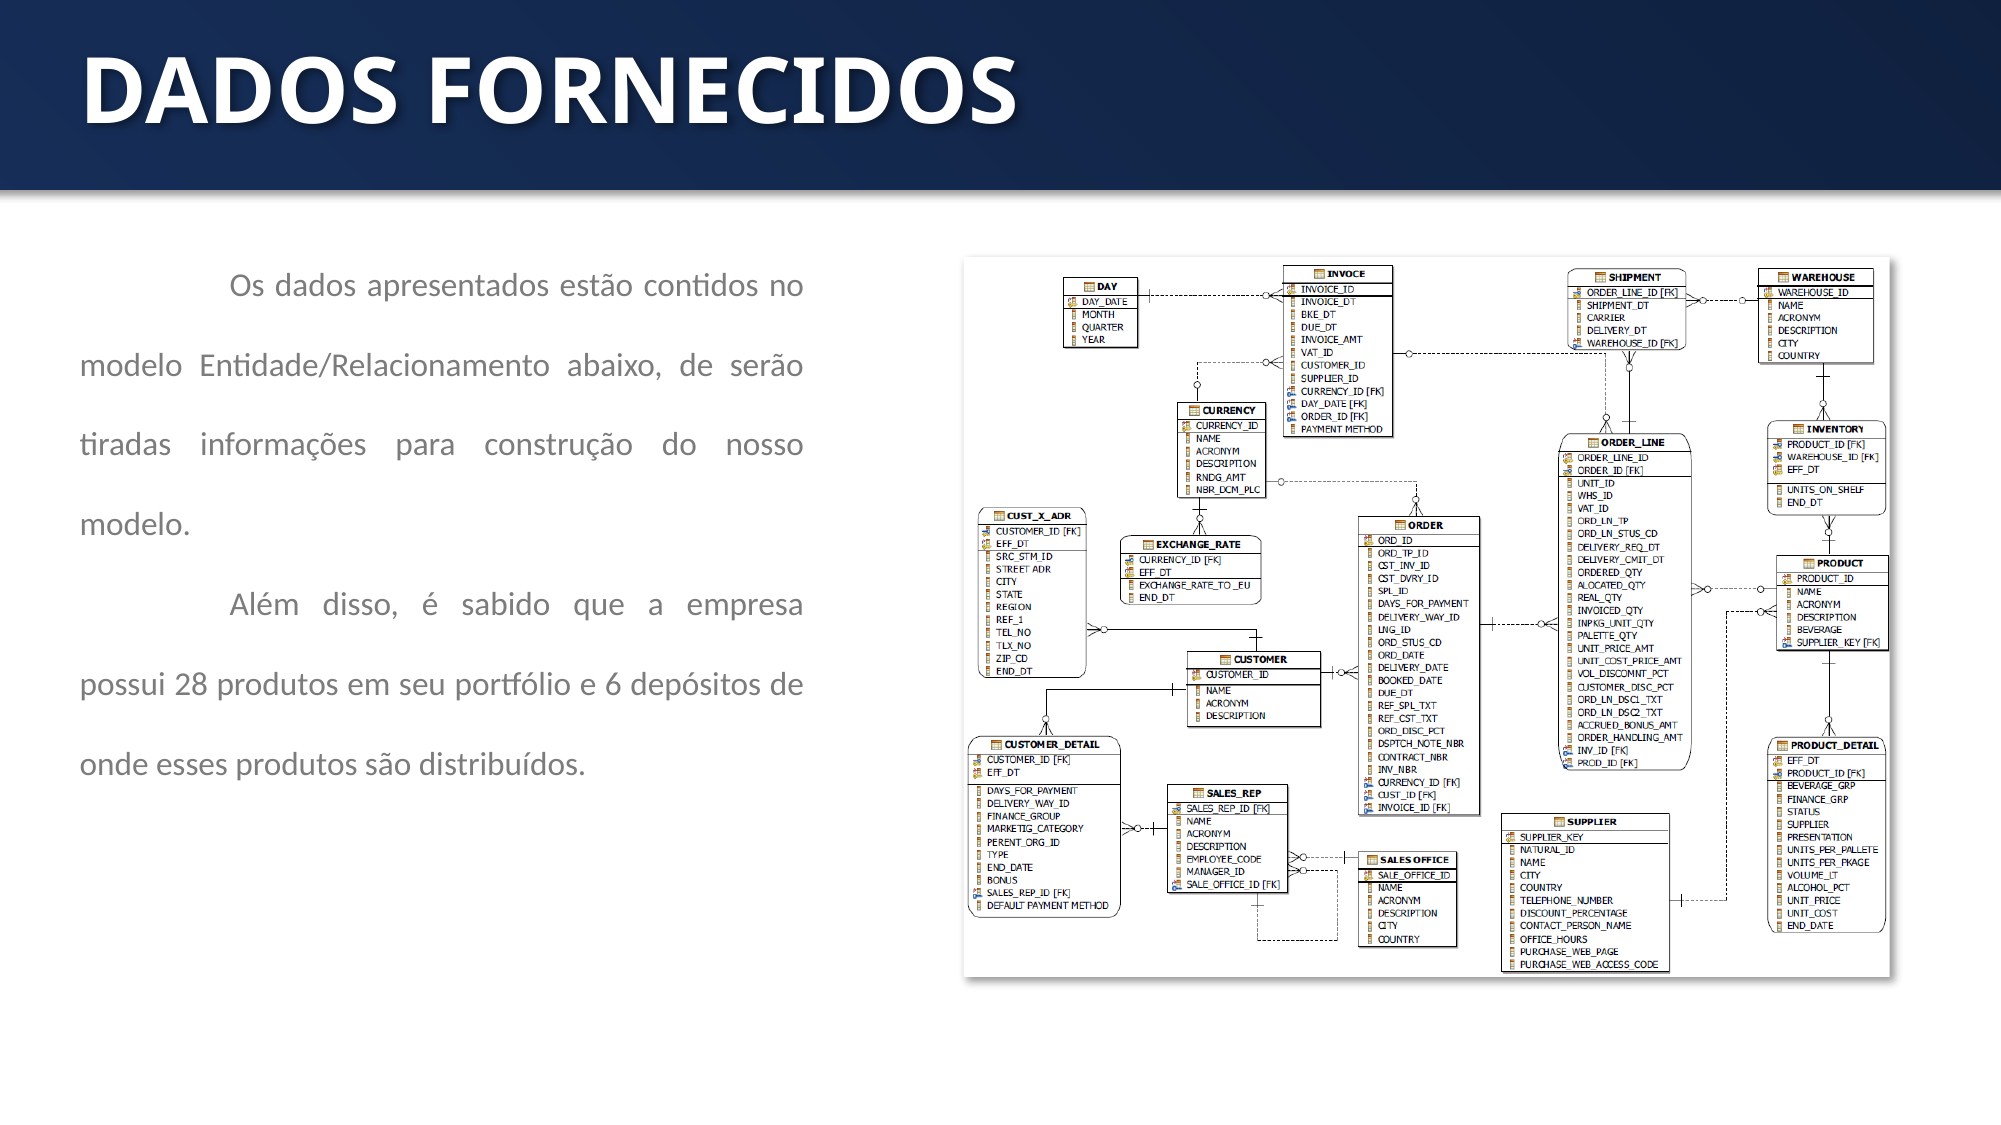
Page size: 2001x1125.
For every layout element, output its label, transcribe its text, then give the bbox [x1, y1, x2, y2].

picture [963, 257, 1890, 977]
text_box Os dados apresentados estão contidos no modelo Entidade/Relacionamento abaixo, de serão tiradas informações para construção do nosso modelo. Além disso, é sabido que a empresa possui 28 produtos em seu portfólio e 6 depósitos de onde esses produtos são distribuídos. [64, 215, 820, 790]
title DADOS FORNECIDOS [64, 0, 1790, 188]
